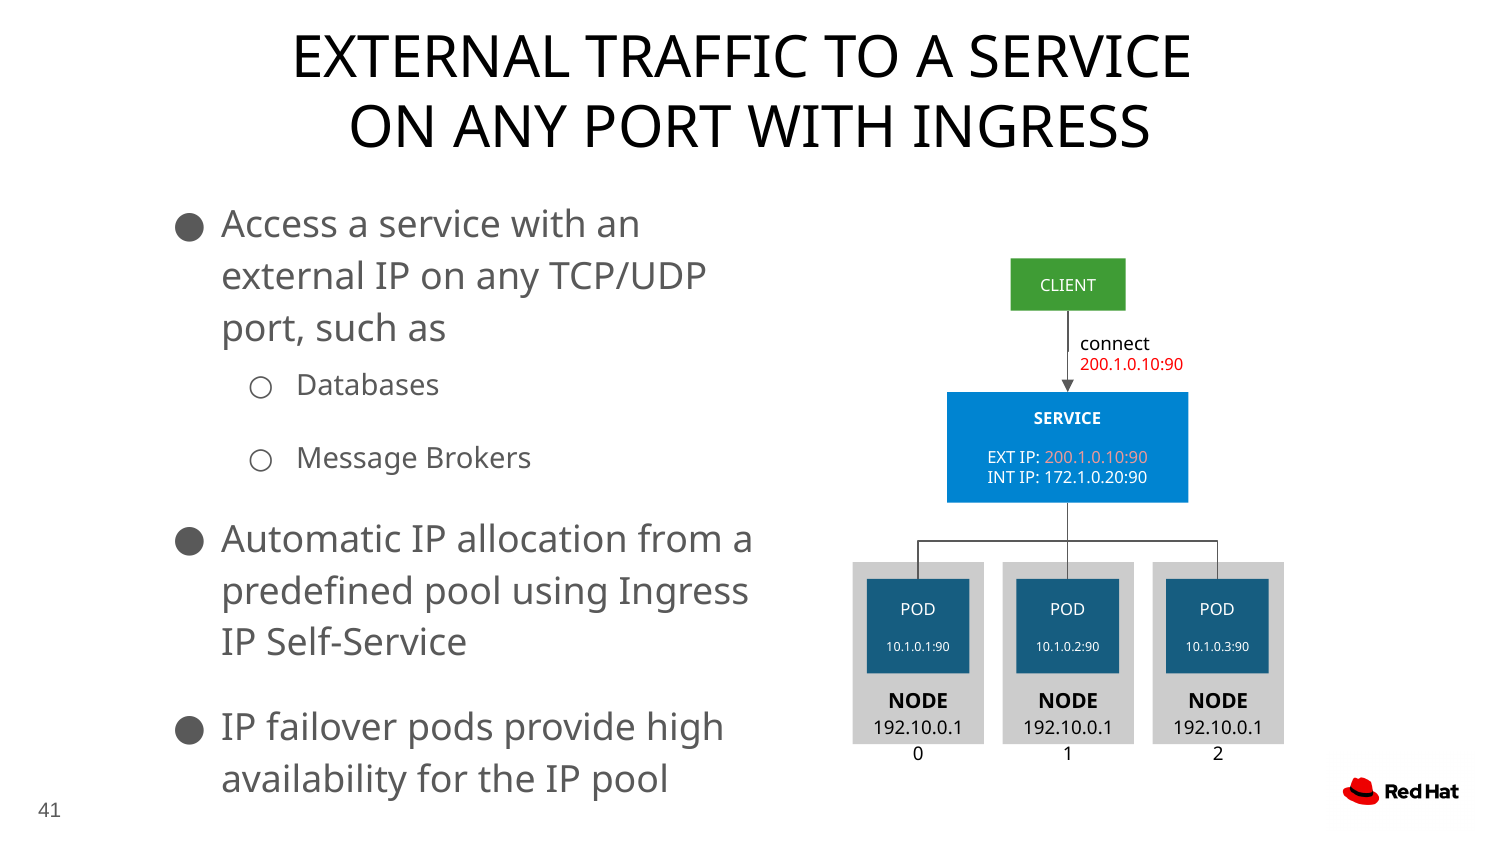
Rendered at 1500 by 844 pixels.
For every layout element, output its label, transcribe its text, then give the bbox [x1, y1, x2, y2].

text_box connect 200.1.0.10:90 [1068, 316, 1247, 385]
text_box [1152, 561, 1285, 745]
title EXTERNAL TRAFFIC TO A SERVICE ON ANY PORT WITH INGRESS [135, 0, 1365, 175]
picture [1325, 751, 1475, 831]
text_box CLIENT [1010, 258, 1126, 311]
list Access a service with an external IP on any TCP/UDP port, such as Databases Message Brokers Automatic IP allocation from a predefined pool using Ingress IP Self-Service IP failover pods provide high availability for the IP pool [131, 178, 784, 666]
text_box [954, 465, 1032, 616]
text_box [1002, 561, 1135, 745]
text_box SERVICE EXT IP: 200.1.0.10:90 INT IP: 172.1.0.20:90 [947, 392, 1189, 503]
slide_number ‹#› [16, 776, 77, 842]
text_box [852, 561, 985, 745]
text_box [1104, 465, 1181, 616]
